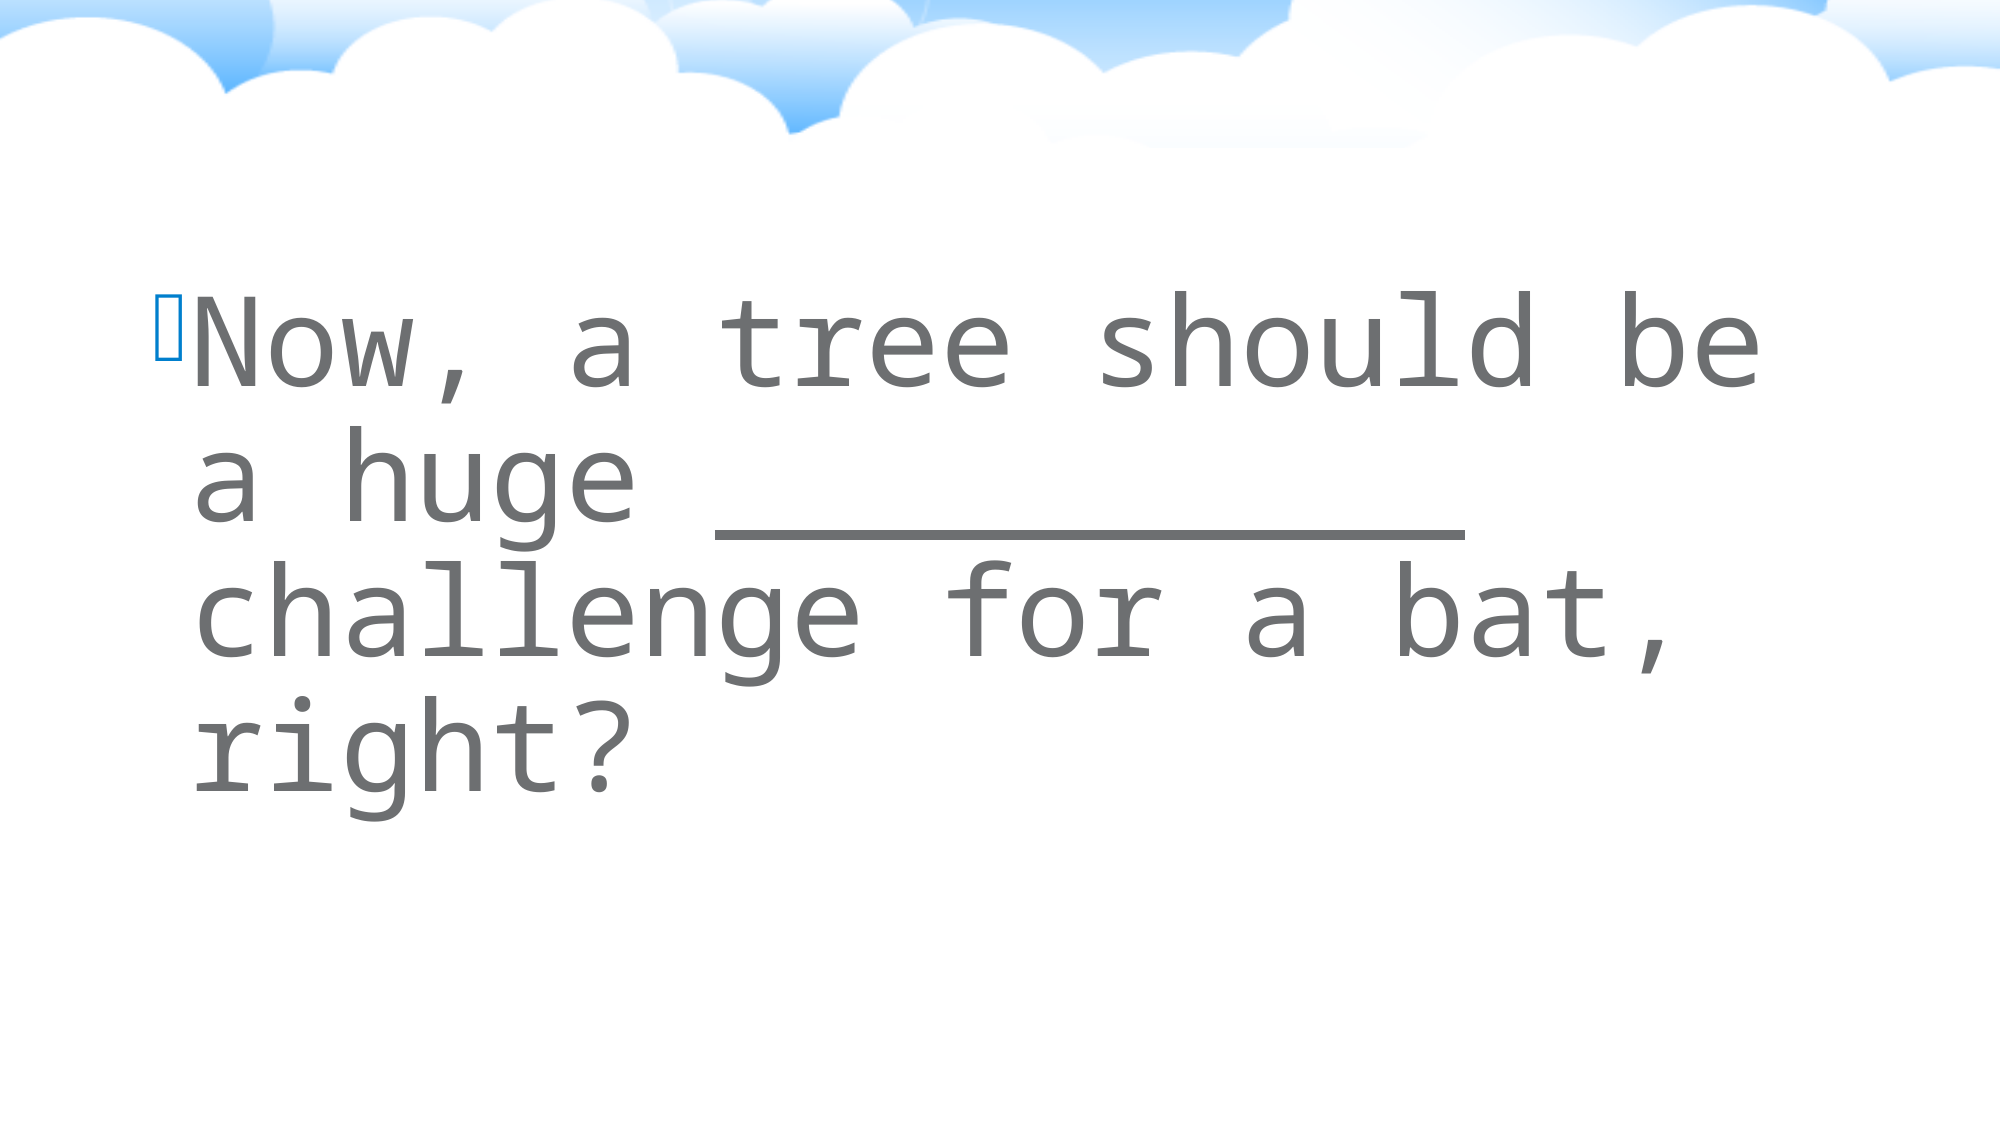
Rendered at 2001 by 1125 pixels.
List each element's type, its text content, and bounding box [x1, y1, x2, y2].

picture [0, 0, 2000, 148]
list Now, a tree should be a huge challenge for a bat, right? [137, 270, 1863, 1014]
